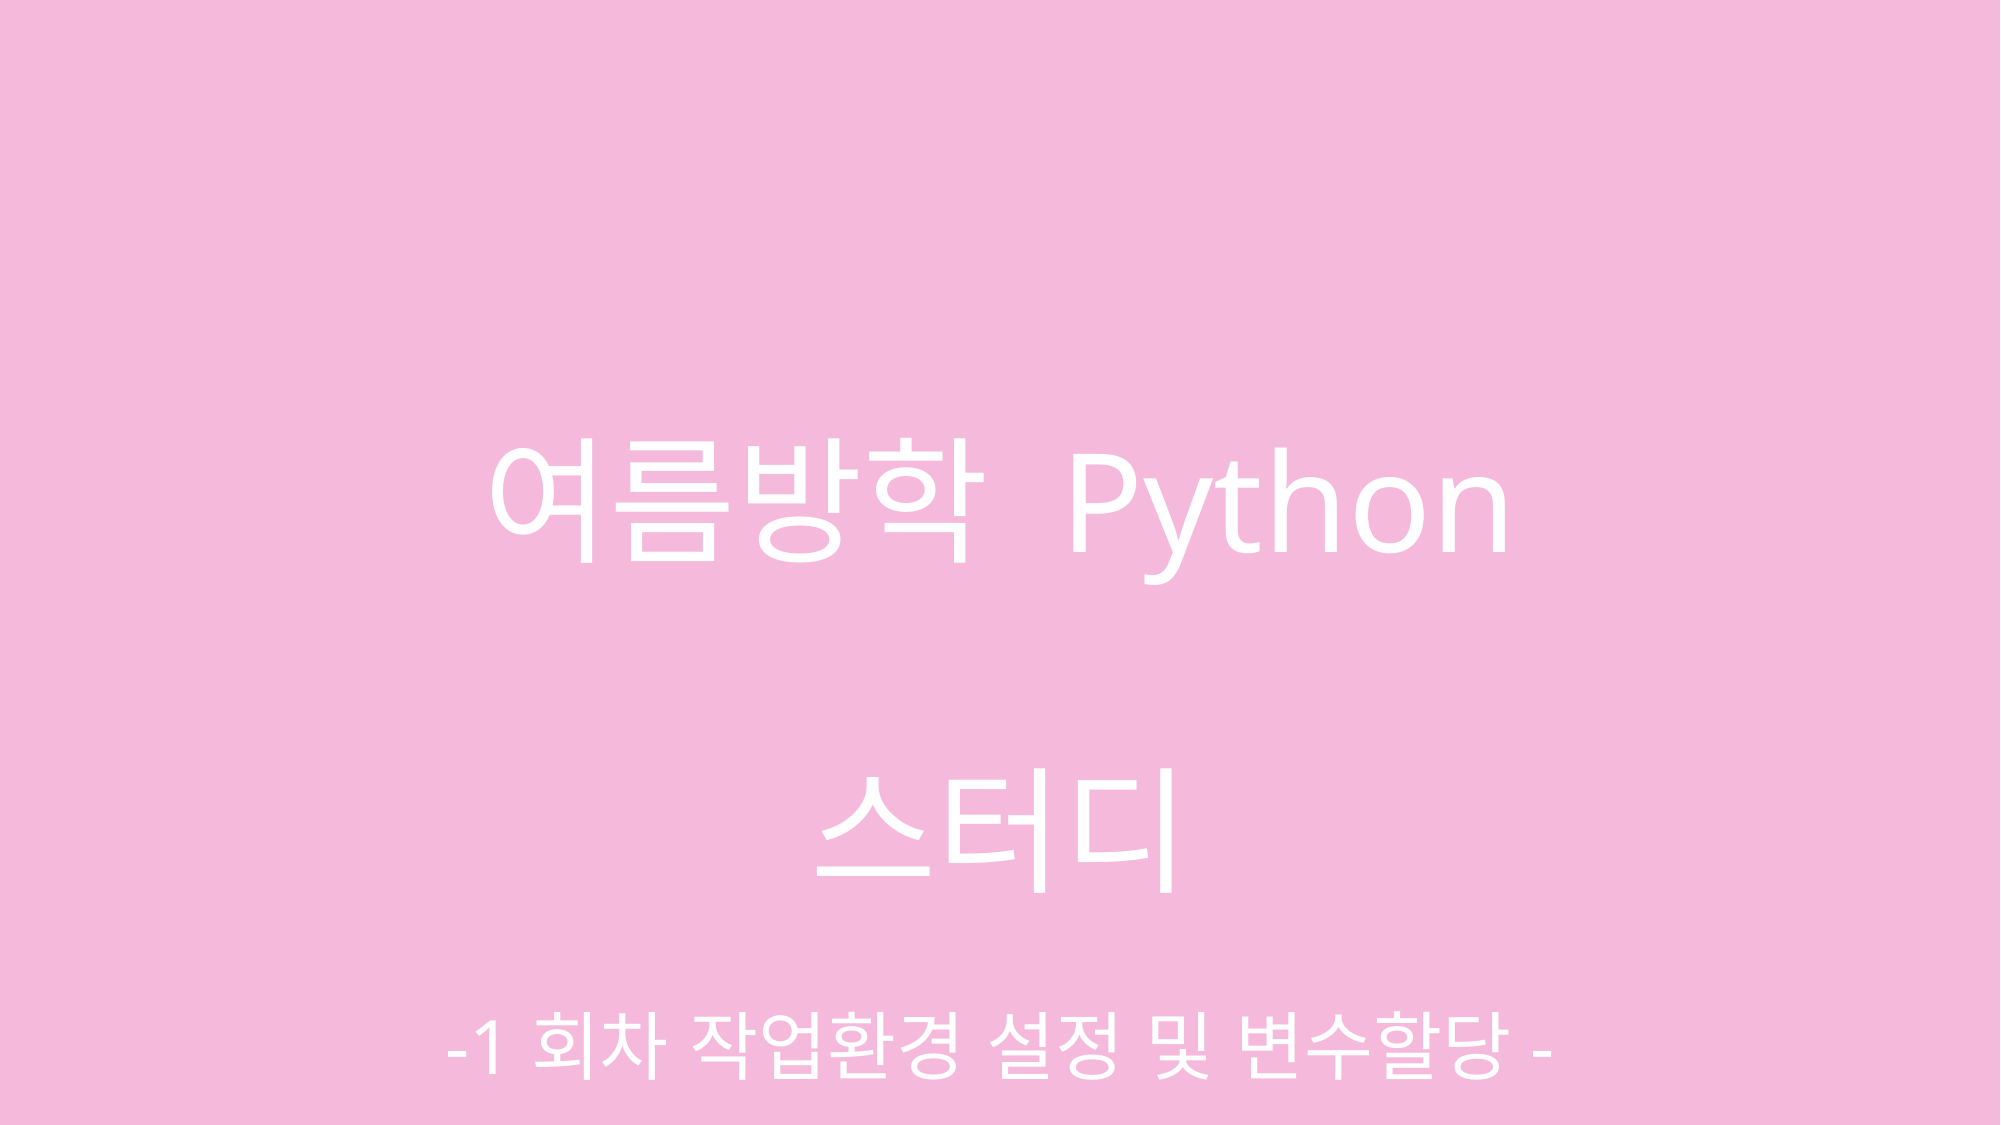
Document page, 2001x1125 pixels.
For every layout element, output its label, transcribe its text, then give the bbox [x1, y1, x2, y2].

text_box 여름방학 Python 스터디 -1회차 작업환경 설정 및 변수할당- [251, 242, 1749, 1098]
